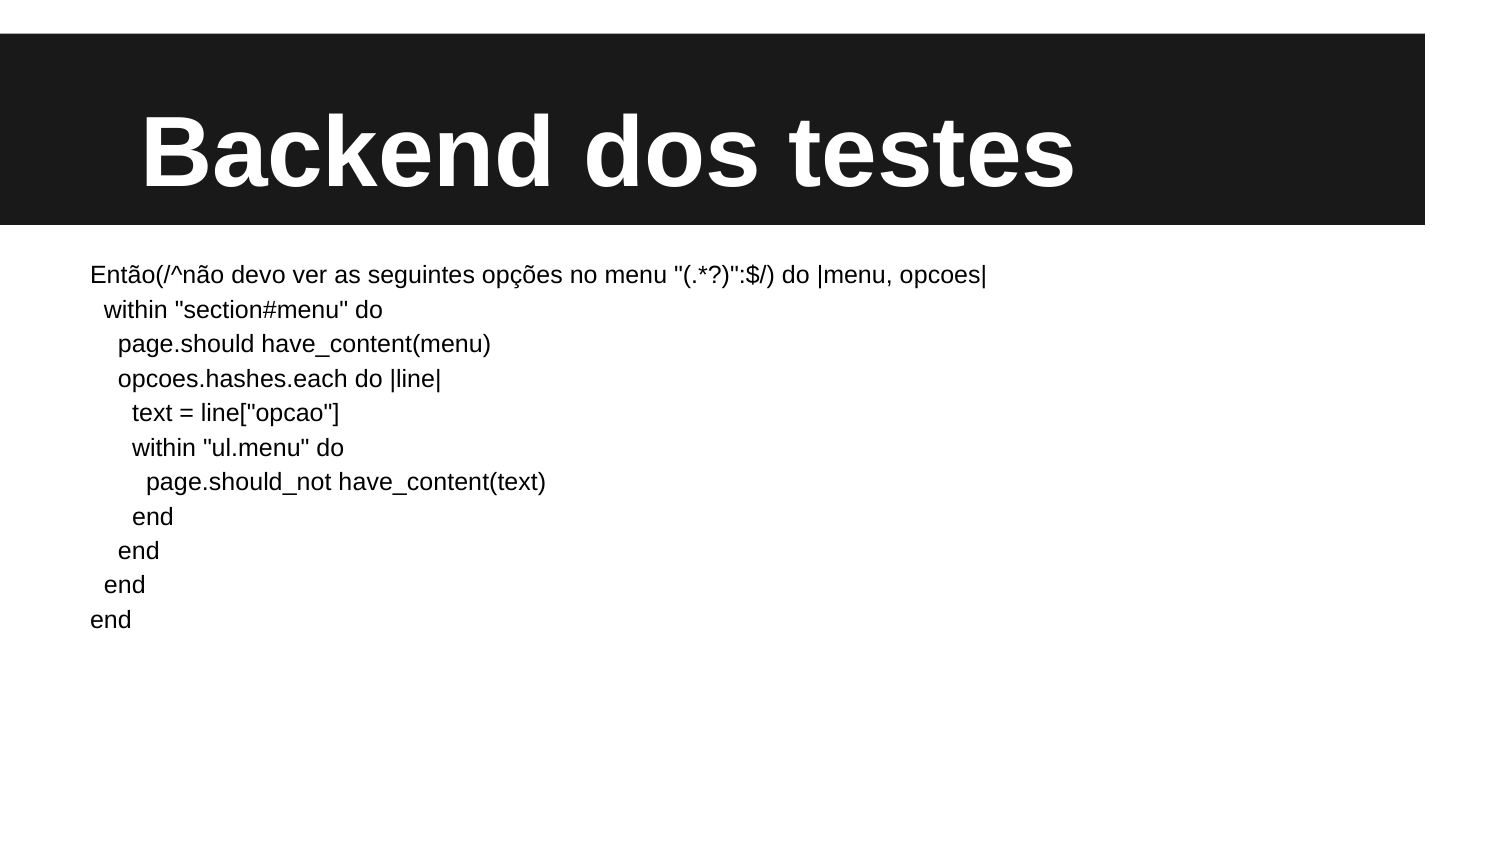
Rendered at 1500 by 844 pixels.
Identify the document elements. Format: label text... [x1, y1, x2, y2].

list Então(/^não devo ver as seguintes opções no menu "(.*?)":$/) do |menu, opcoes| within "section#menu" do page.should have_content(menu) opcoes.hashes.each do |line| text = line["opcao"] within "ul.menu" do page.should_not have_content(text) end end end end [75, 239, 1425, 808]
title Backend dos testes [75, 33, 1425, 221]
